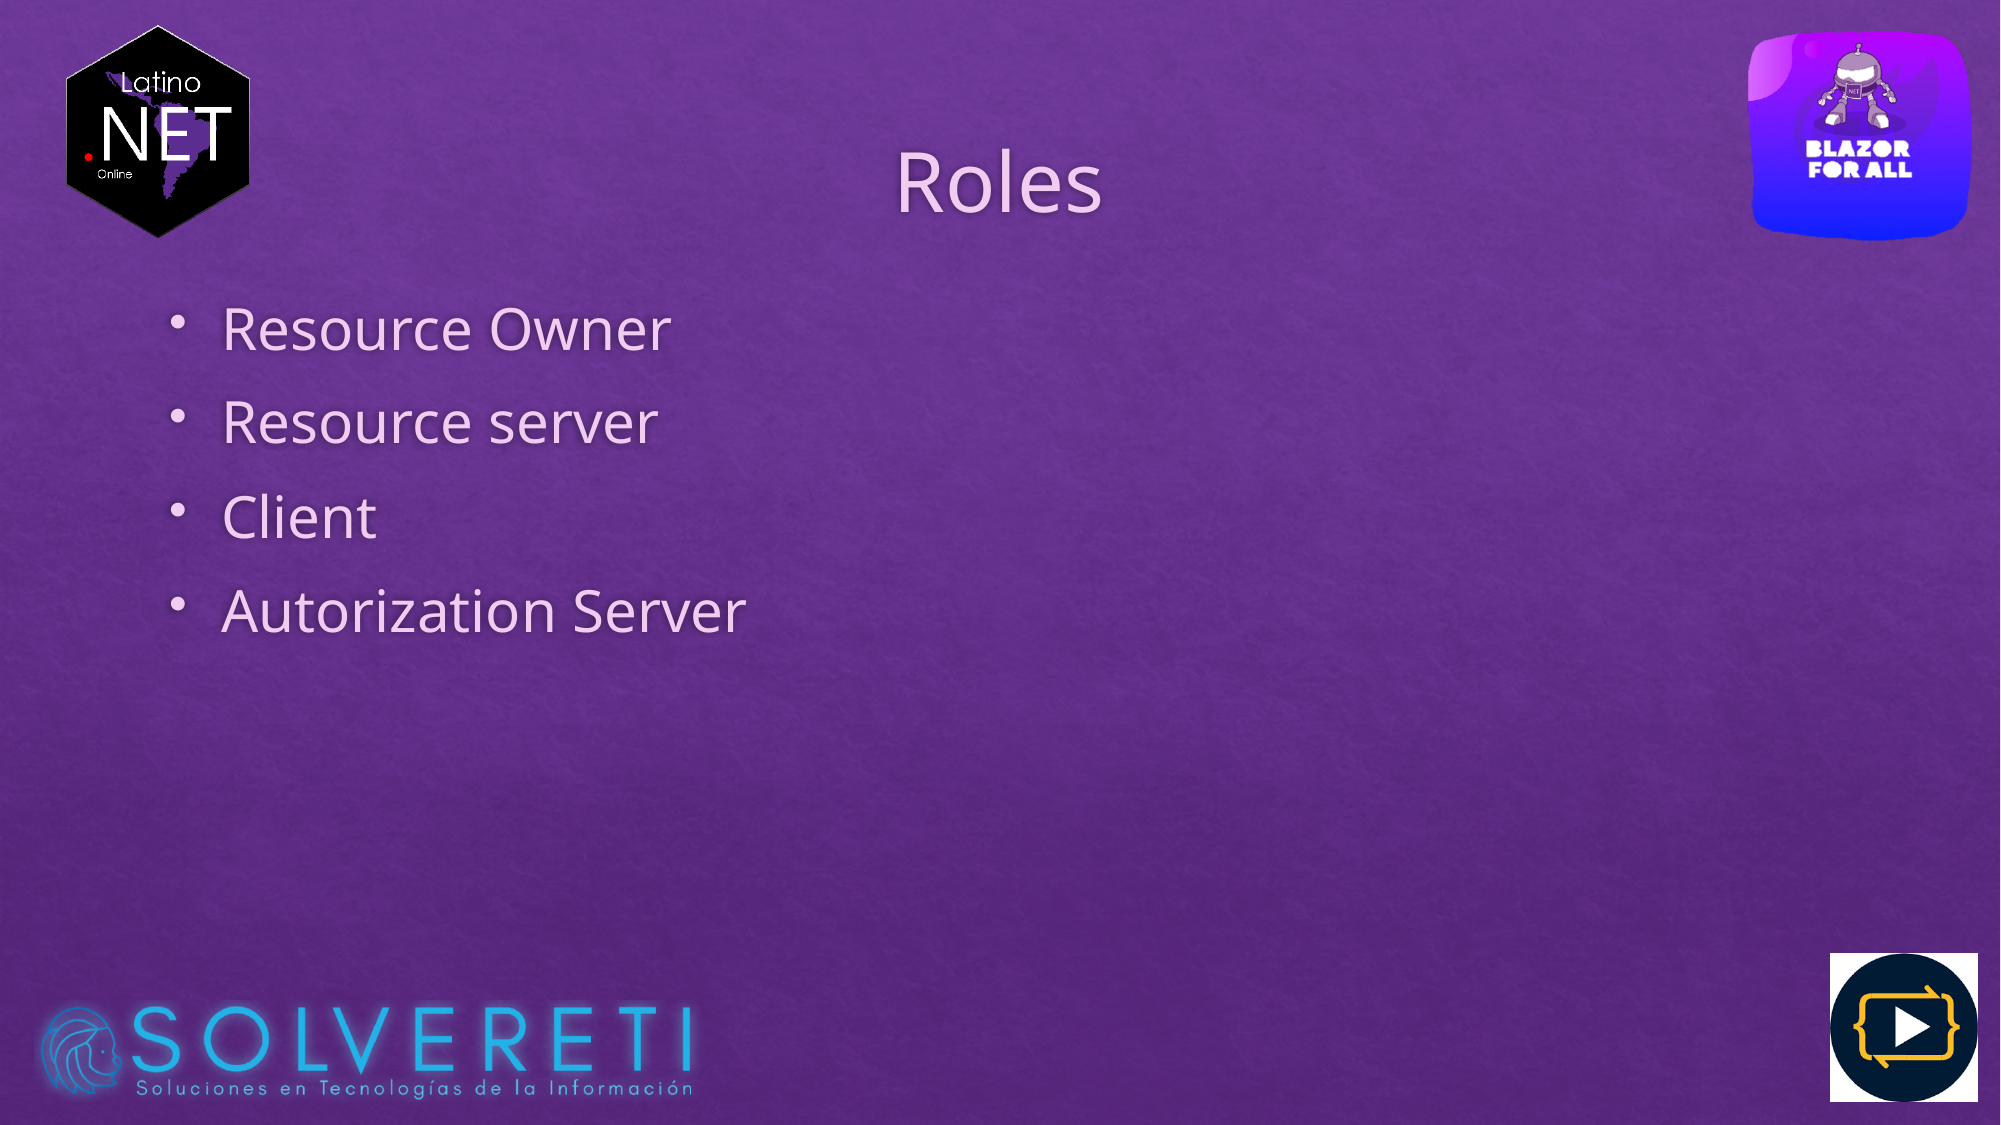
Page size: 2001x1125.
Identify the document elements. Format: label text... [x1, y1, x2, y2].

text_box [1741, 22, 1978, 250]
picture [64, 22, 253, 242]
title Roles [149, 99, 1739, 260]
picture [1829, 953, 1978, 1102]
picture [33, 1000, 704, 1102]
list Resource Owner Resource server Client Autorization Server [149, 284, 1849, 950]
